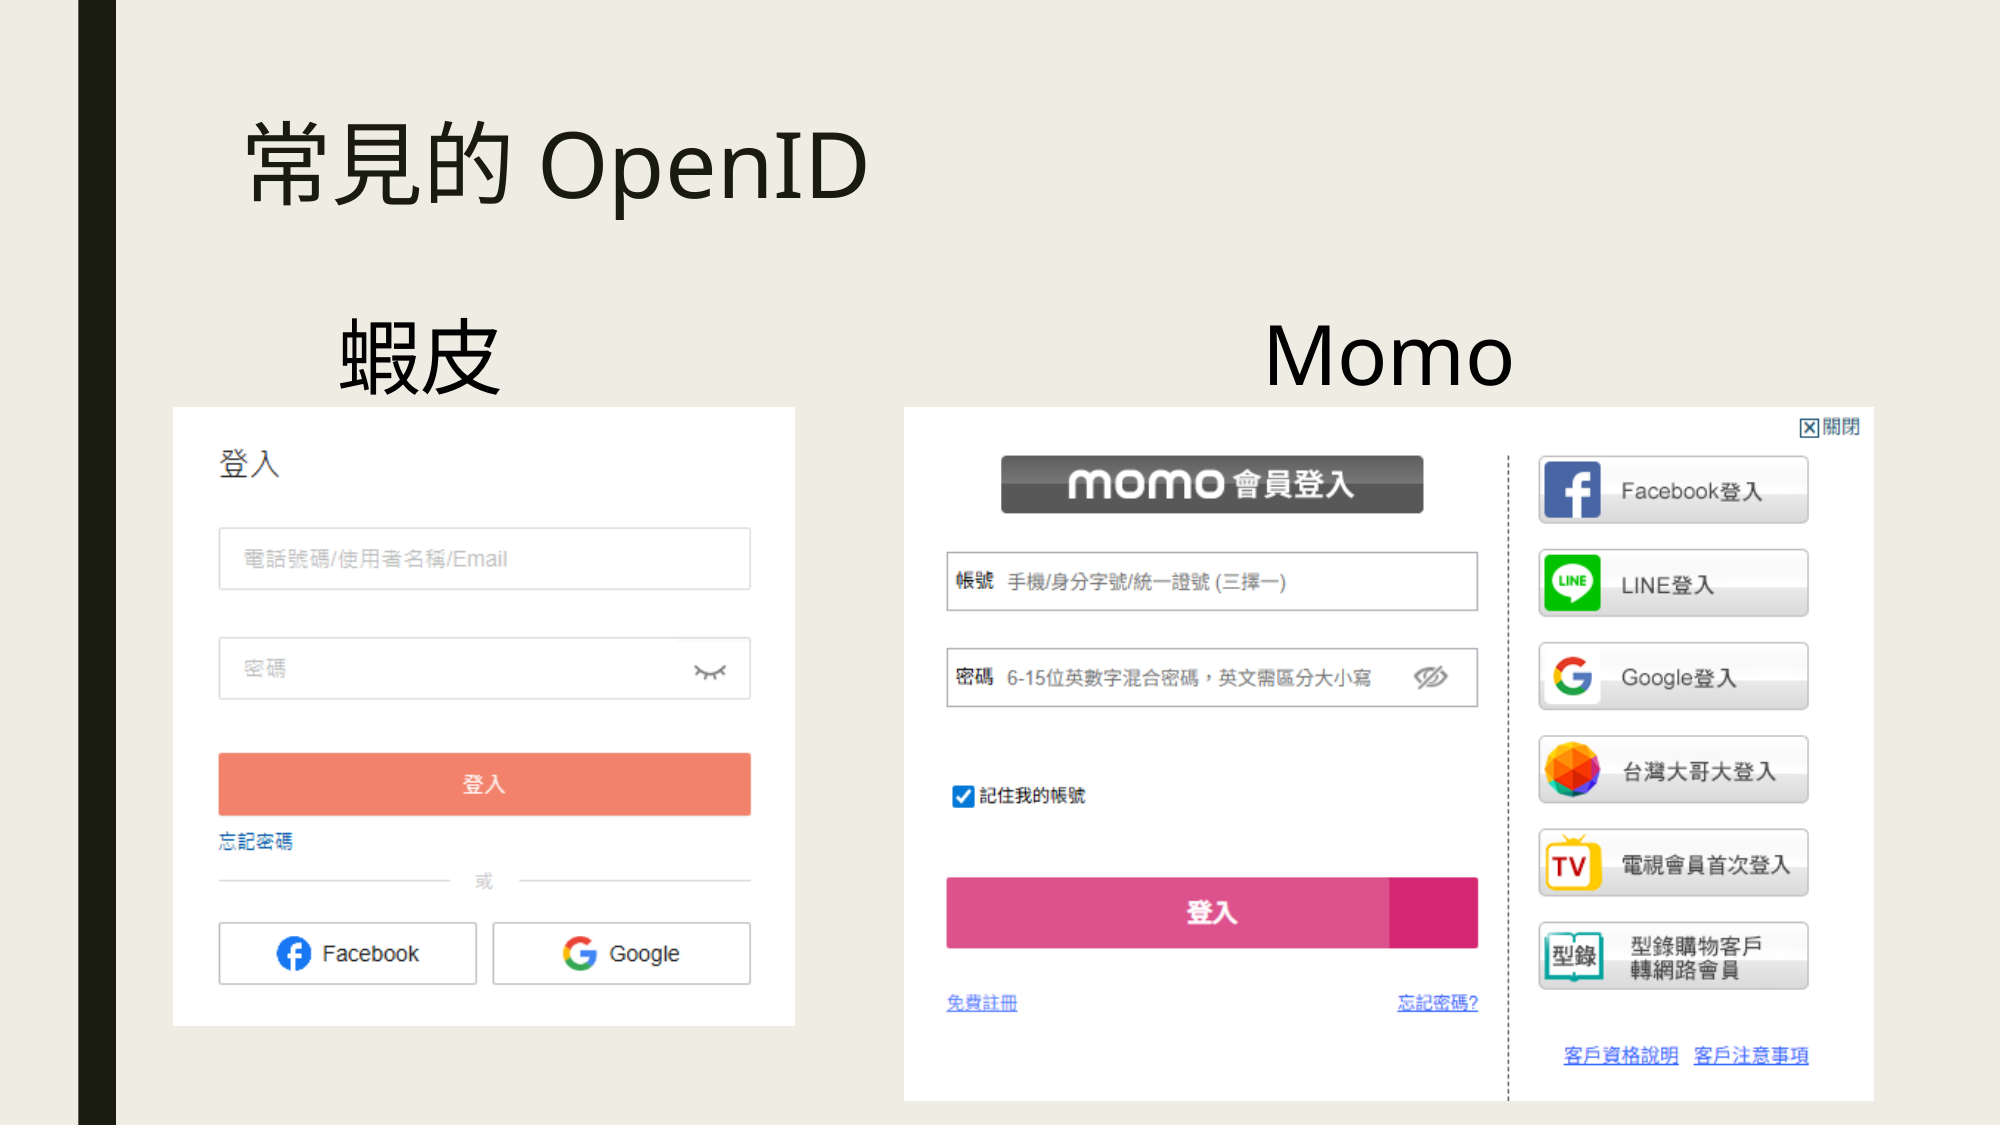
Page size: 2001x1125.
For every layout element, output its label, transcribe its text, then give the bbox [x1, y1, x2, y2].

text_box Momo [1247, 294, 1531, 407]
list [172, 407, 795, 1026]
picture [904, 407, 1874, 1101]
title 常見的OpenID [225, 112, 1800, 357]
text_box 蝦皮 [322, 298, 519, 407]
